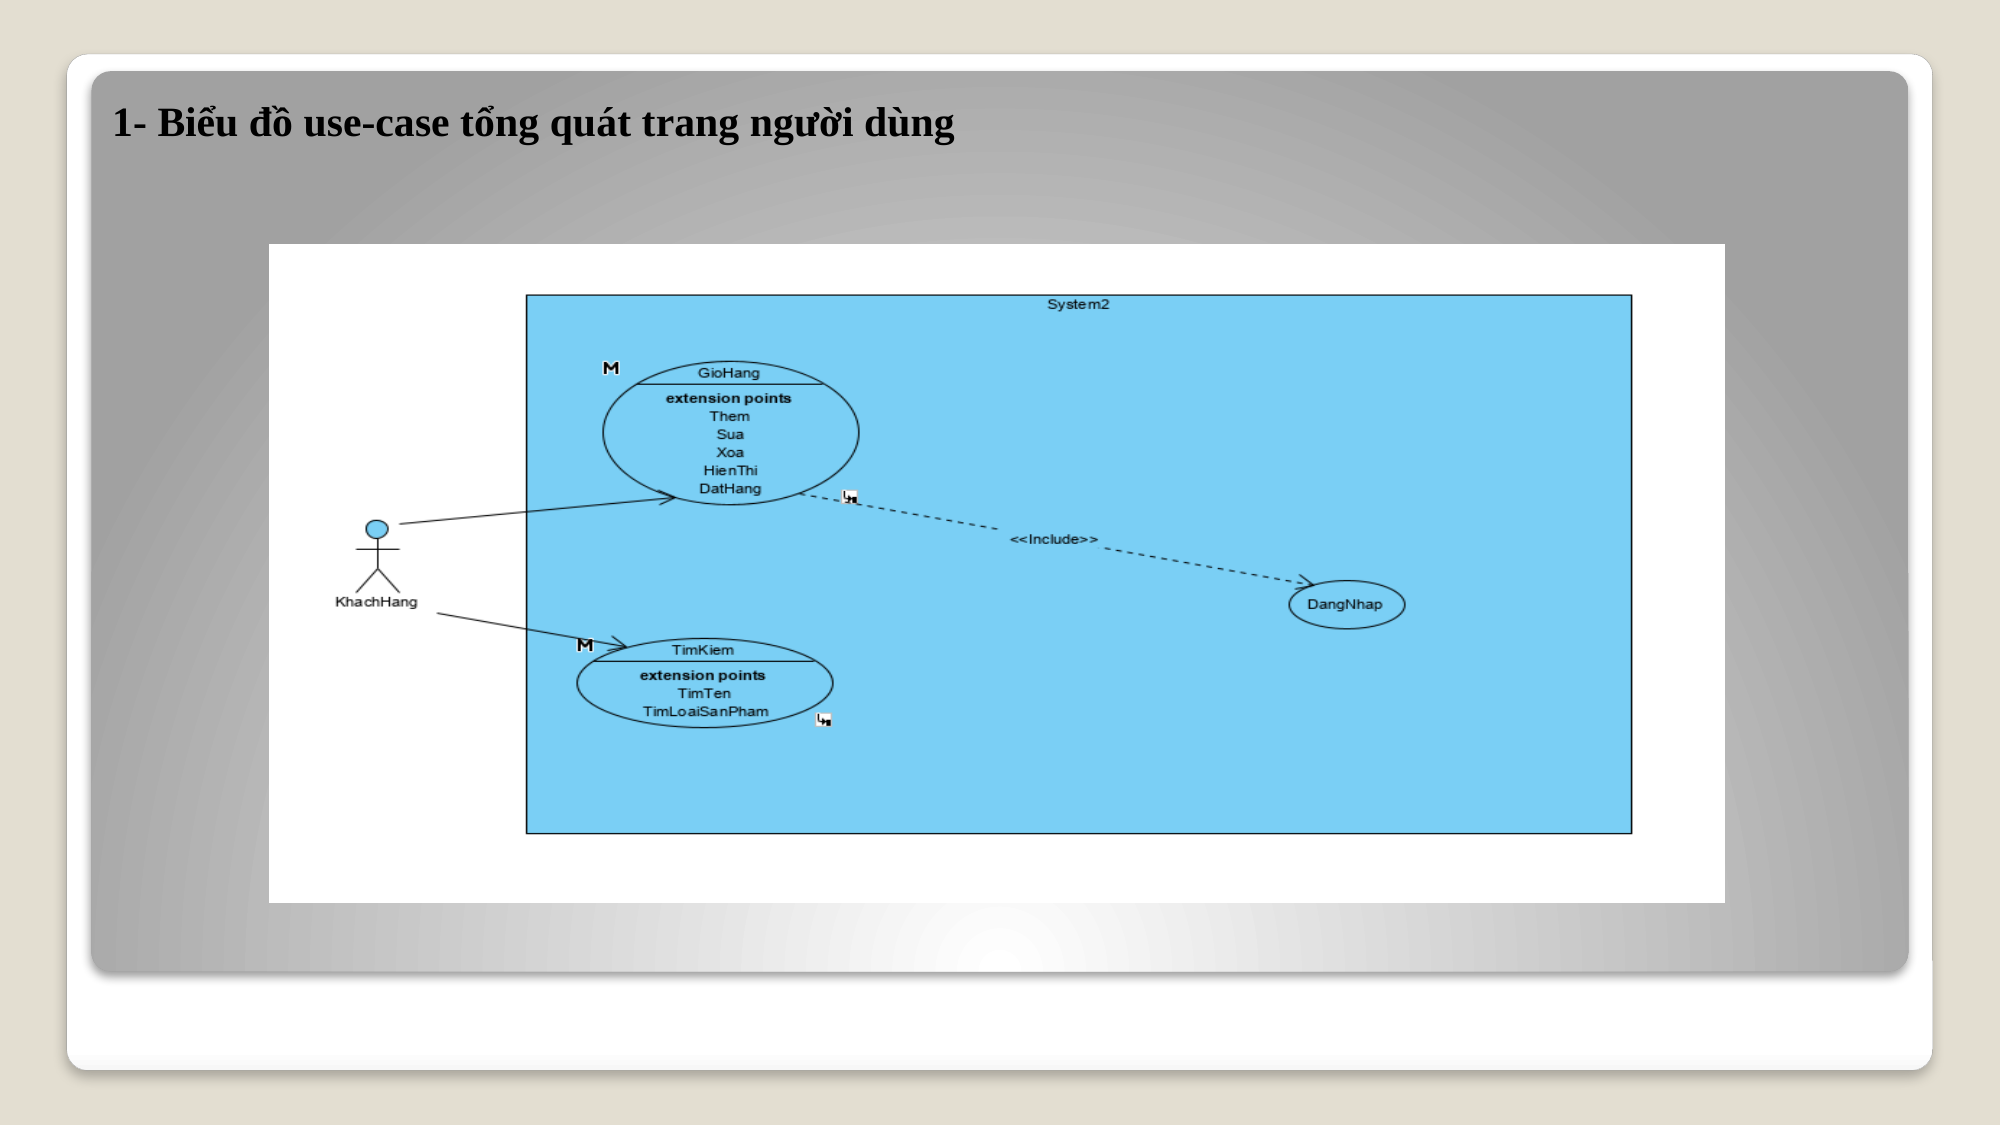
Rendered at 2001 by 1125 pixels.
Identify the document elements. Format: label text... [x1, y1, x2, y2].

picture [268, 244, 1725, 904]
text_box 1- Biểu đồ use-case tổng quát trang người dùng [97, 87, 1002, 153]
